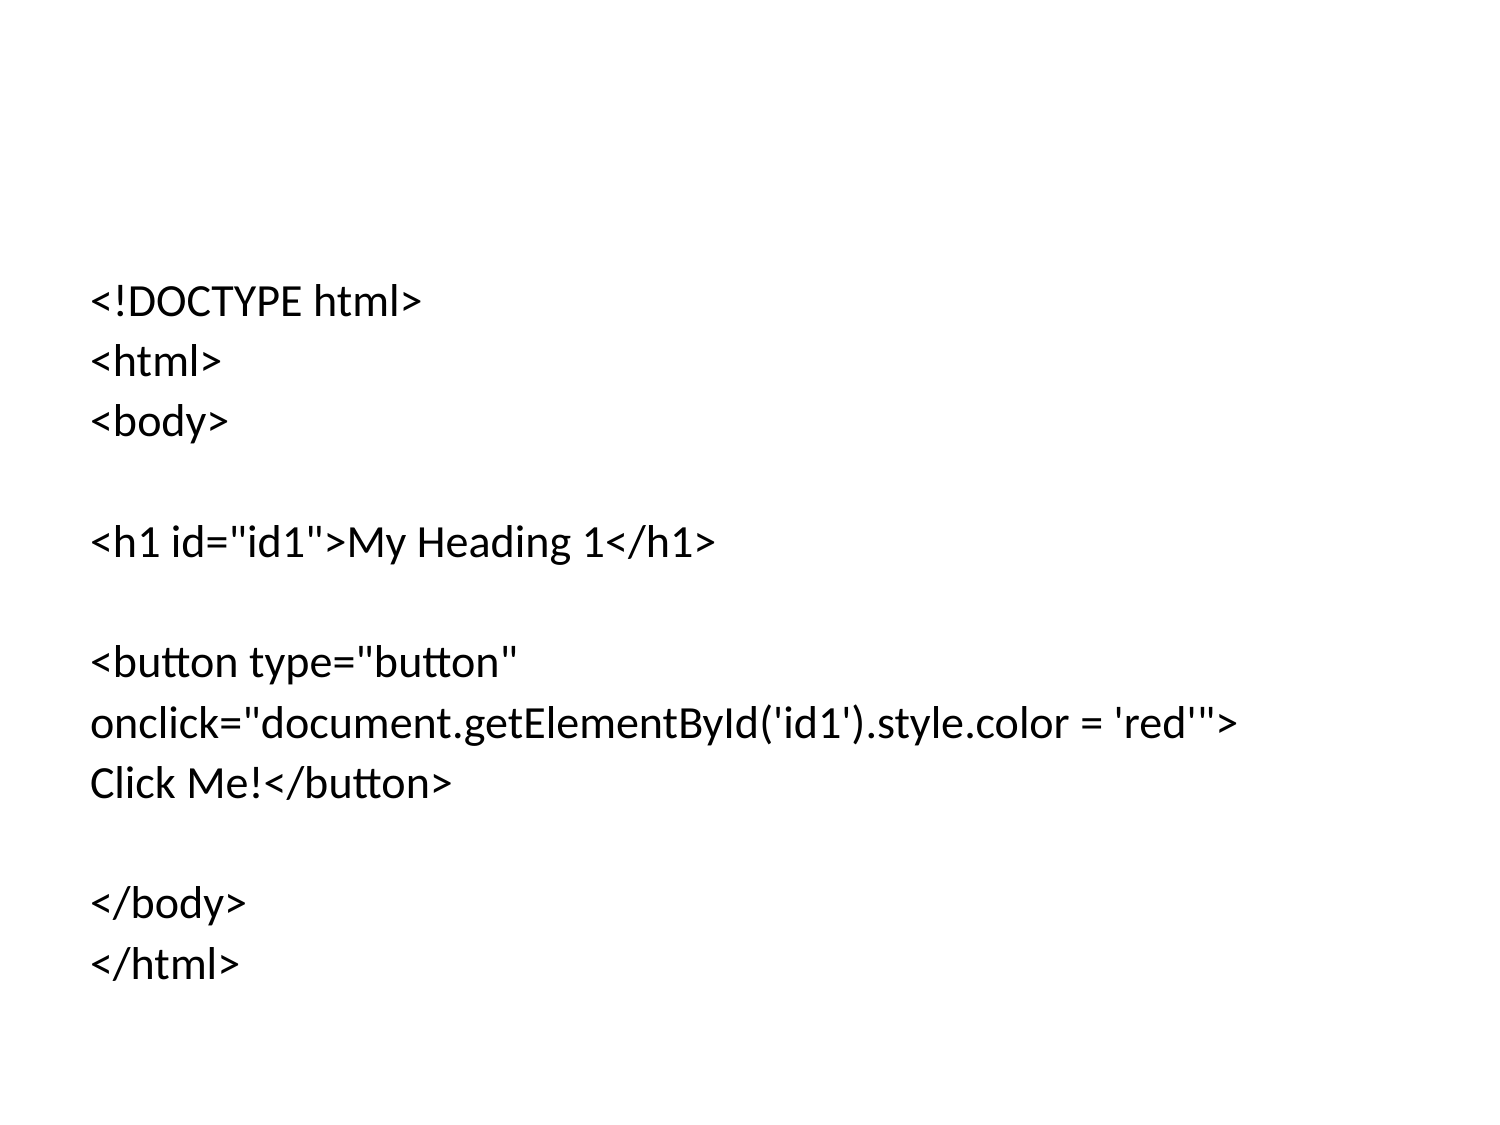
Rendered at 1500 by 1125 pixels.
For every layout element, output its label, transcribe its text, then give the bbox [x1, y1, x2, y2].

list <!DOCTYPE html> <html> <body> <h1 id="id1">My Heading 1</h1> <button type="button" onclick="document.getElementById('id1').style.color = 'red'"> Click Me!</button> </body> </html> [75, 262, 1425, 1005]
